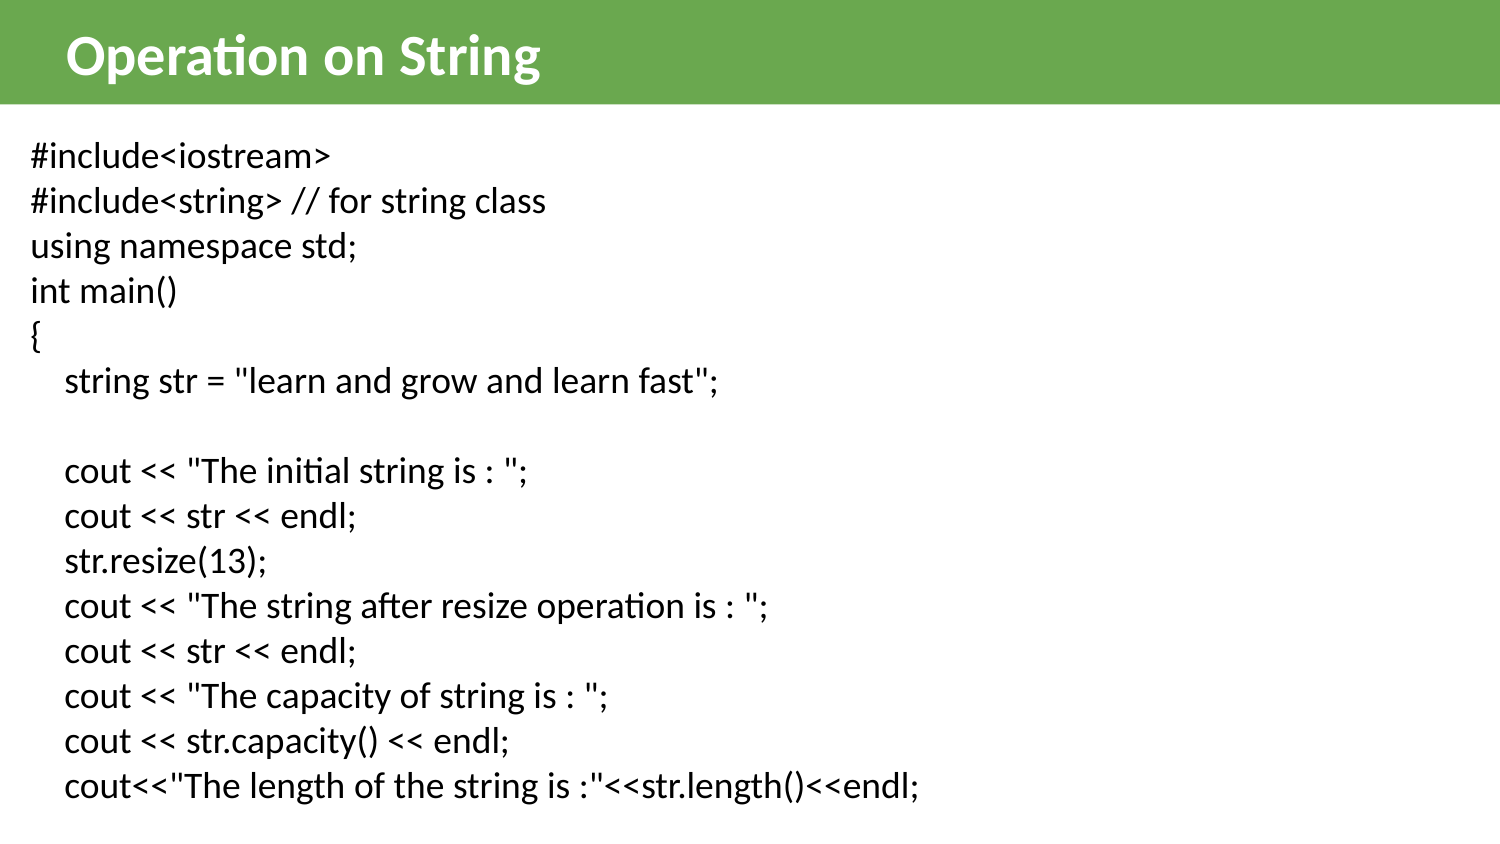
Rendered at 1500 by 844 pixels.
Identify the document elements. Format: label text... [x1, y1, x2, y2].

text_box Operation on String [63, 15, 1203, 80]
text_box #include<iostream> #include<string> // for string class using namespace std; int main() { string str = "learn and grow and learn fast"; cout << "The initial string is : "; cout << str << endl; str.resize(13); cout << "The string after resize operation is : "; cout << str << endl; cout << "The capacity of string is : "; cout << str.capacity() << endl; cout<<"The length of the string is :"<<str.length()<<endl; [15, 115, 1484, 794]
